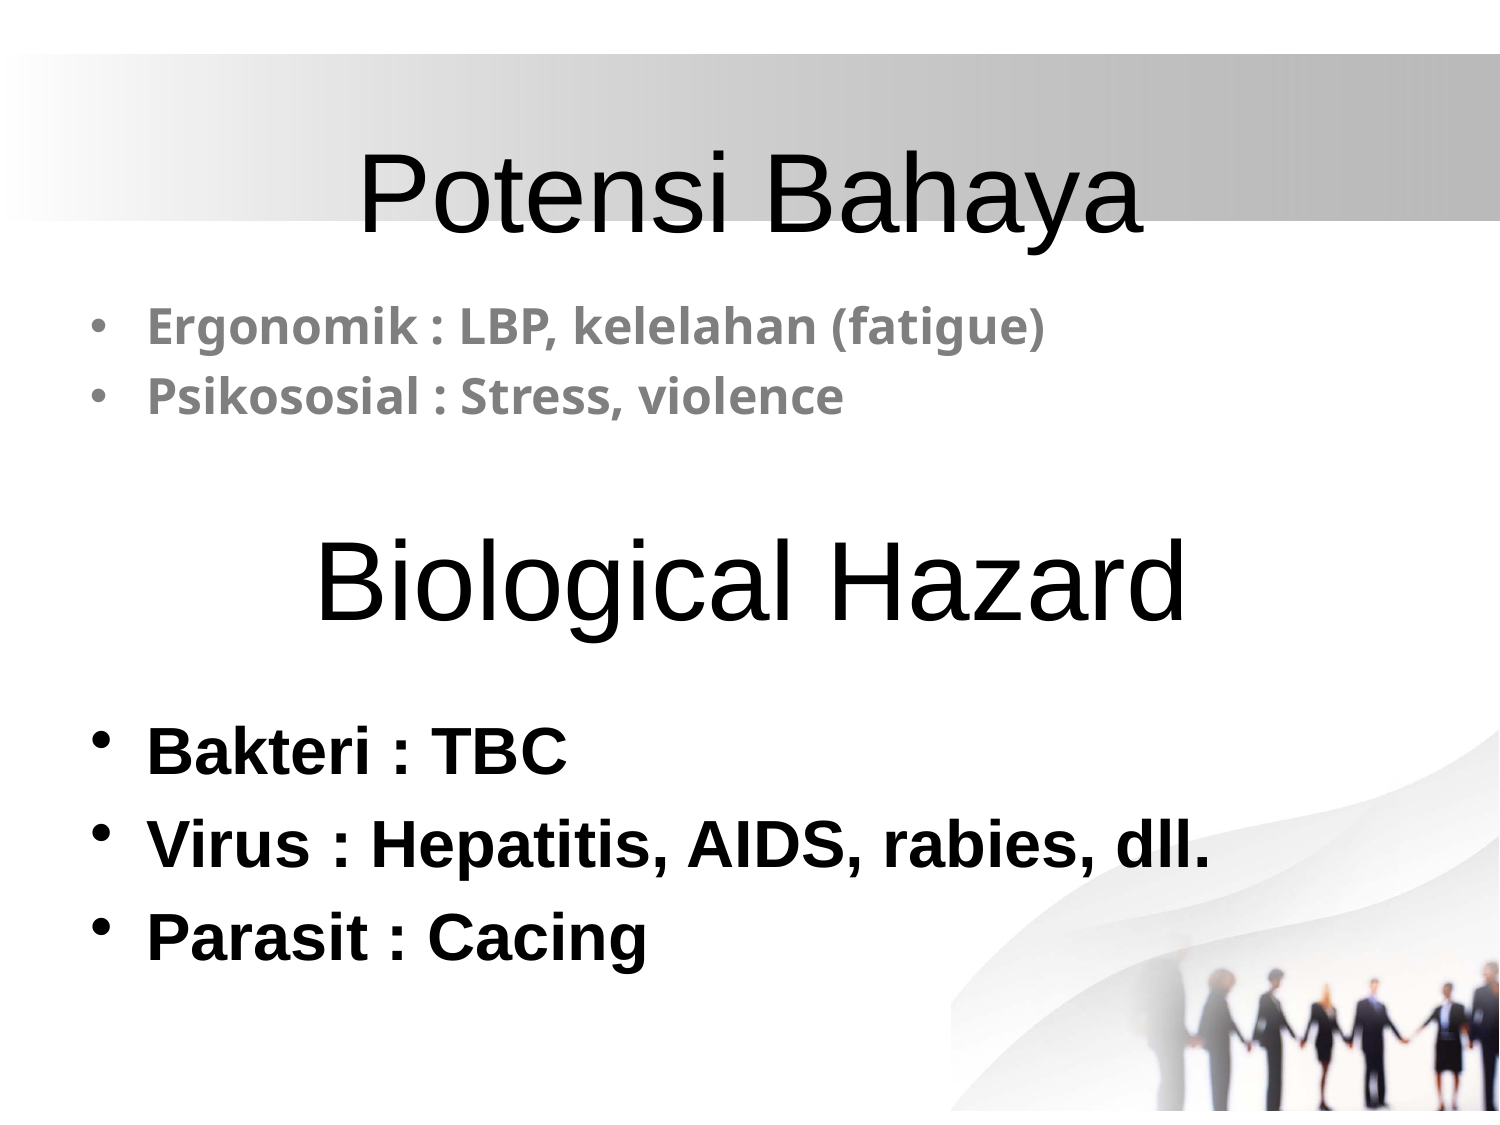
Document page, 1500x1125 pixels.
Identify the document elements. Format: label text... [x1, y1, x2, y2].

title Biological Hazard [76, 462, 1427, 651]
text_box Potensi Bahaya [74, 87, 1425, 263]
picture [951, 728, 1499, 1111]
list Bakteri : TBC Virus : Hepatitis, AIDS, rabies, dll. Parasit : Cacing [74, 699, 1426, 951]
text_box Ergonomik : LBP, kelelahan (fatigue) Psikososial : Stress, violence [74, 287, 1425, 513]
